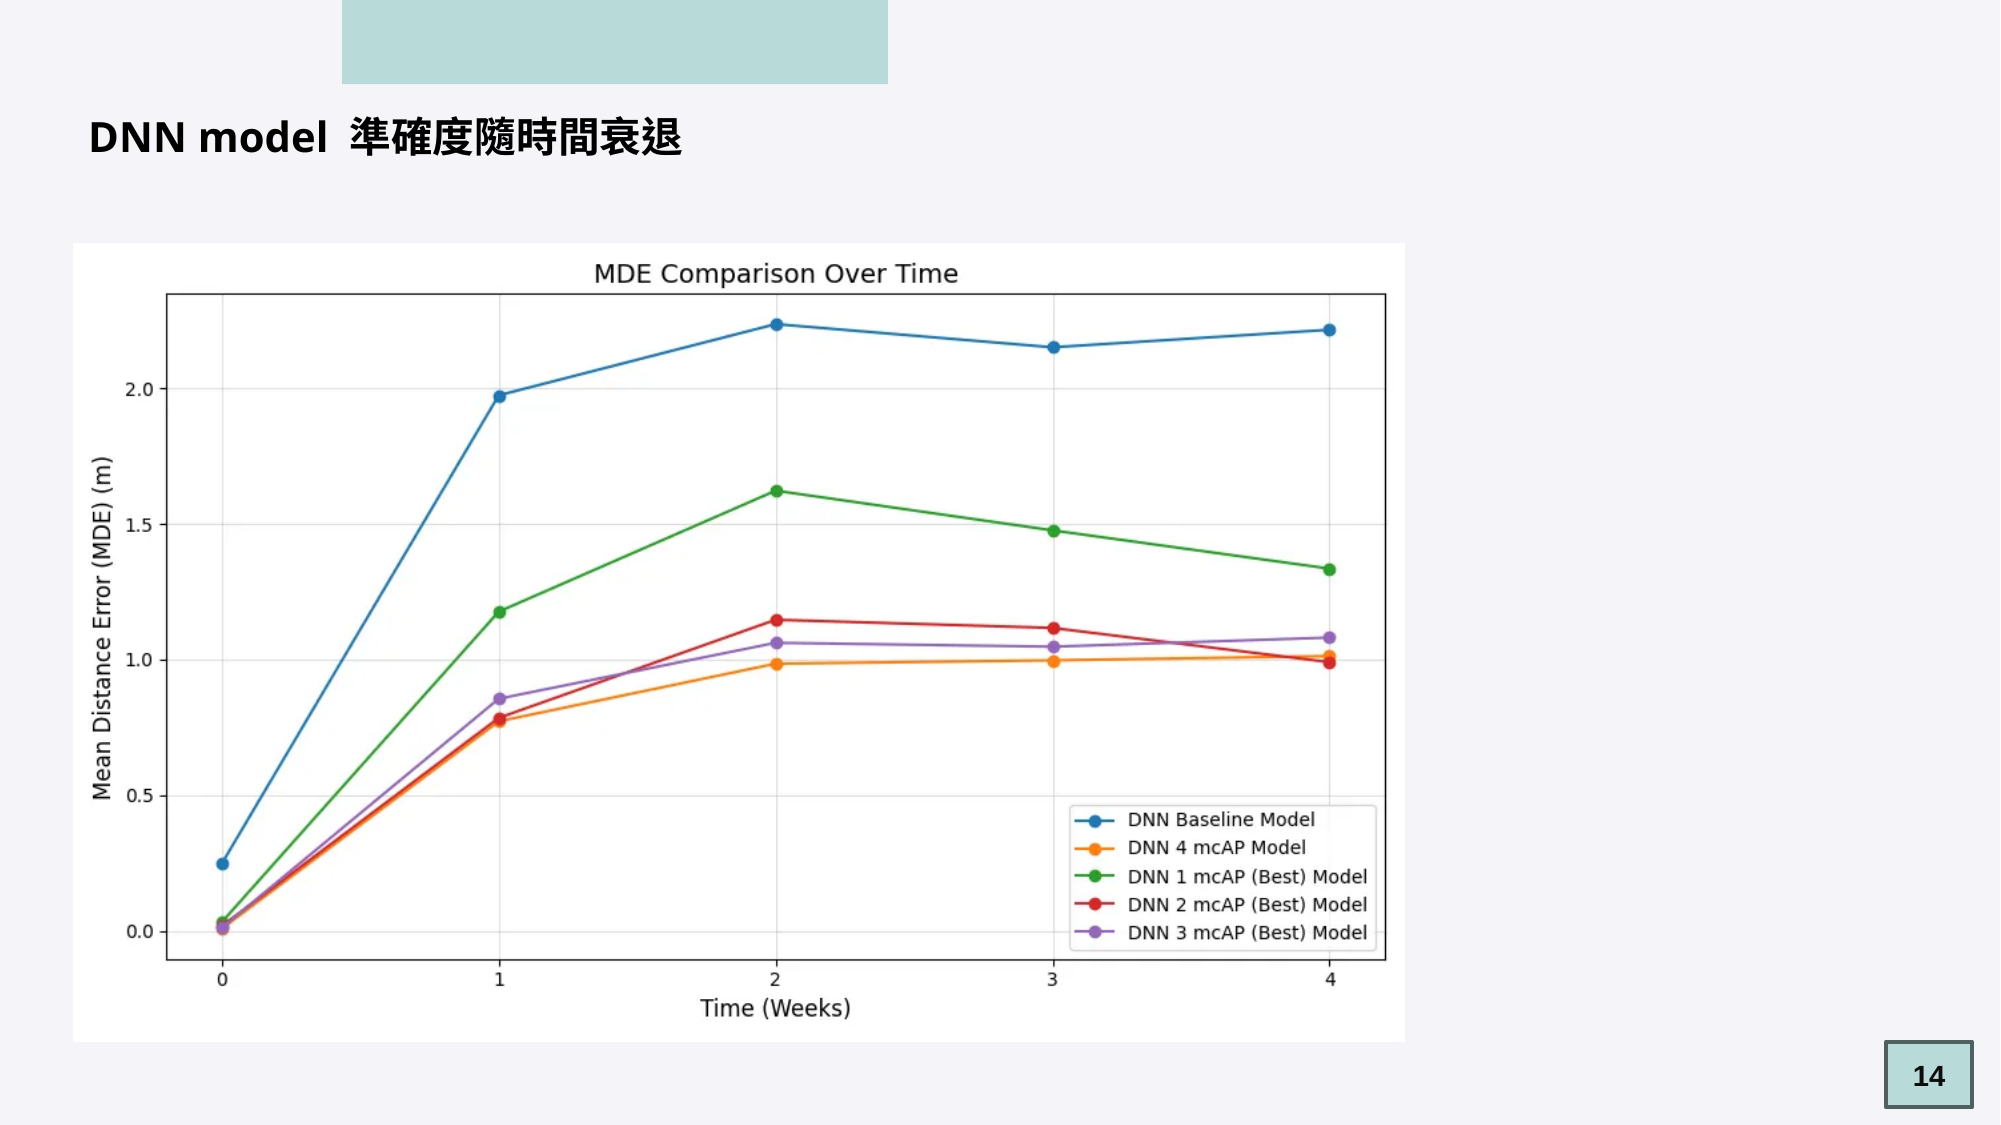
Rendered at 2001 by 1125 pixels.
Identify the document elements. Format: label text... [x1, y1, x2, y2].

text_box 14 [1884, 1040, 1974, 1109]
picture [73, 242, 1405, 1043]
text_box [342, 0, 888, 85]
text_box DNN model 準確度隨時間衰退 [73, 103, 2000, 168]
